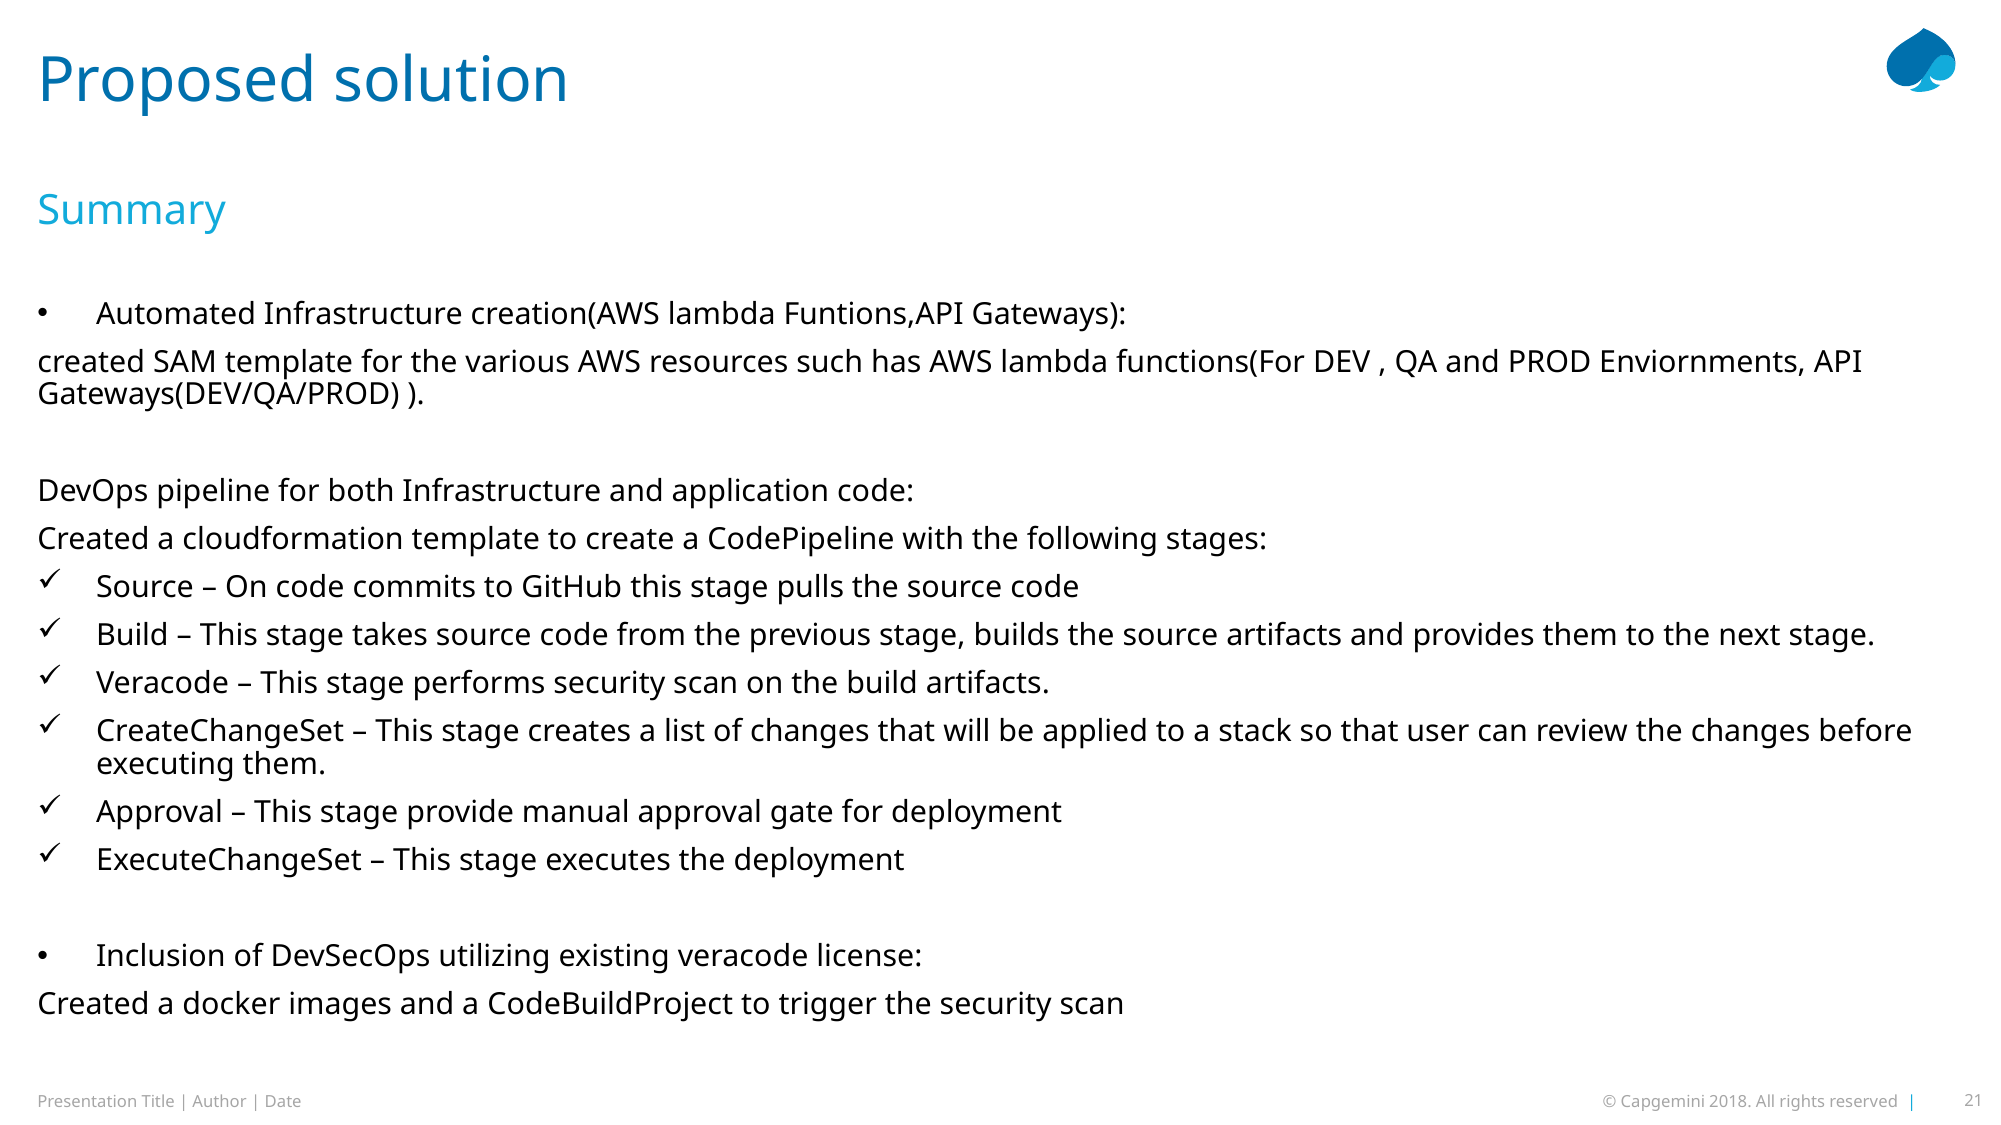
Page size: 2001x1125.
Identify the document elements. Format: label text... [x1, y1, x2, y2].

list Summary [37, 188, 1957, 272]
list Automated Infrastructure creation(AWS lambda Funtions,API Gateways): created SAM template for the various AWS resources such has AWS lambda functions(For DEV , QA and PROD Enviornments, API Gateways(DEV/QA/PROD) ). DevOps pipeline for both Infrastructure and application code: Created a cloudformation template to create a CodePipeline with the following stages: Source – On code commits to GitHub this stage pulls the source code Build – This stage takes source code from the previous stage, builds the source artifacts and provides them to the next stage. Veracode – This stage performs security scan on the build artifacts. CreateChangeSet – This stage creates a list of changes that will be applied to a stack so that user can review the changes before executing them. Approval – This stage provide manual approval gate for deployment ExecuteChangeSet – This stage executes the deployment Inclusion of DevSecOps utilizing existing veracode license: Created a docker images and a CodeBuildProject to trigger the security scan [37, 297, 1957, 1031]
title Proposed solution [37, 0, 1863, 173]
